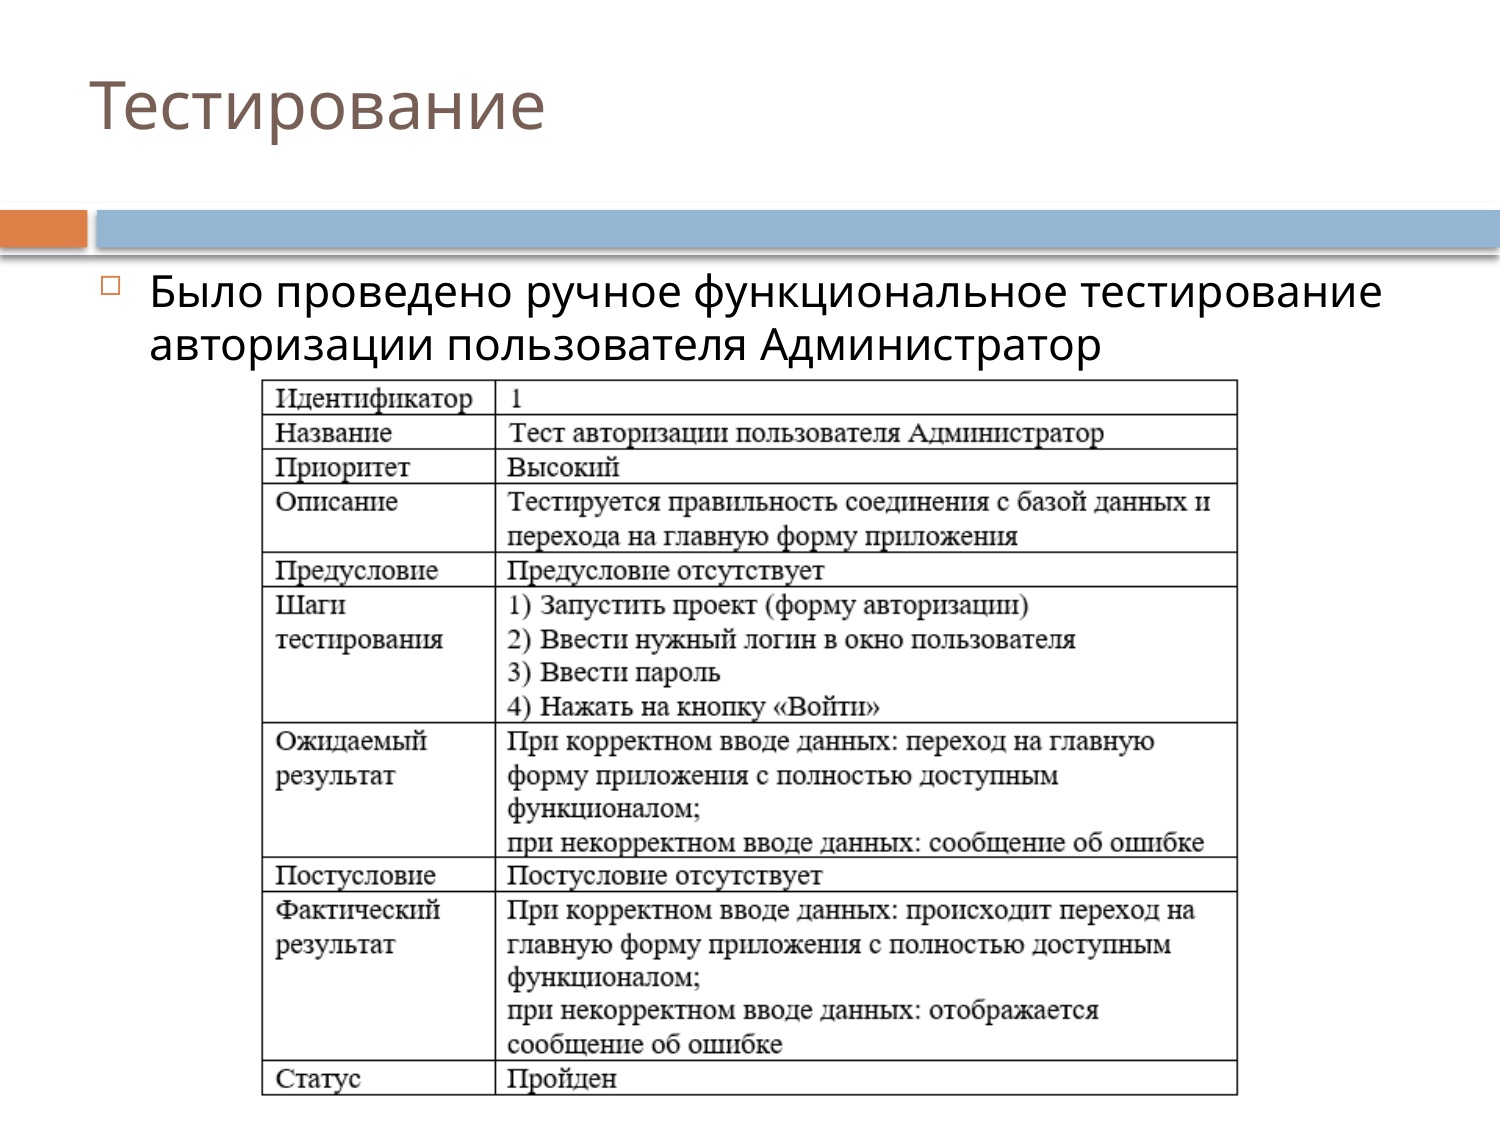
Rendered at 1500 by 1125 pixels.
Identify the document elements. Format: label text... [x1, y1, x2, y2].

picture [257, 374, 1243, 1099]
title Тестирование [75, 45, 1425, 161]
list Было проведено ручное функциональное тестирование авторизации пользователя Администратор [84, 255, 1435, 379]
